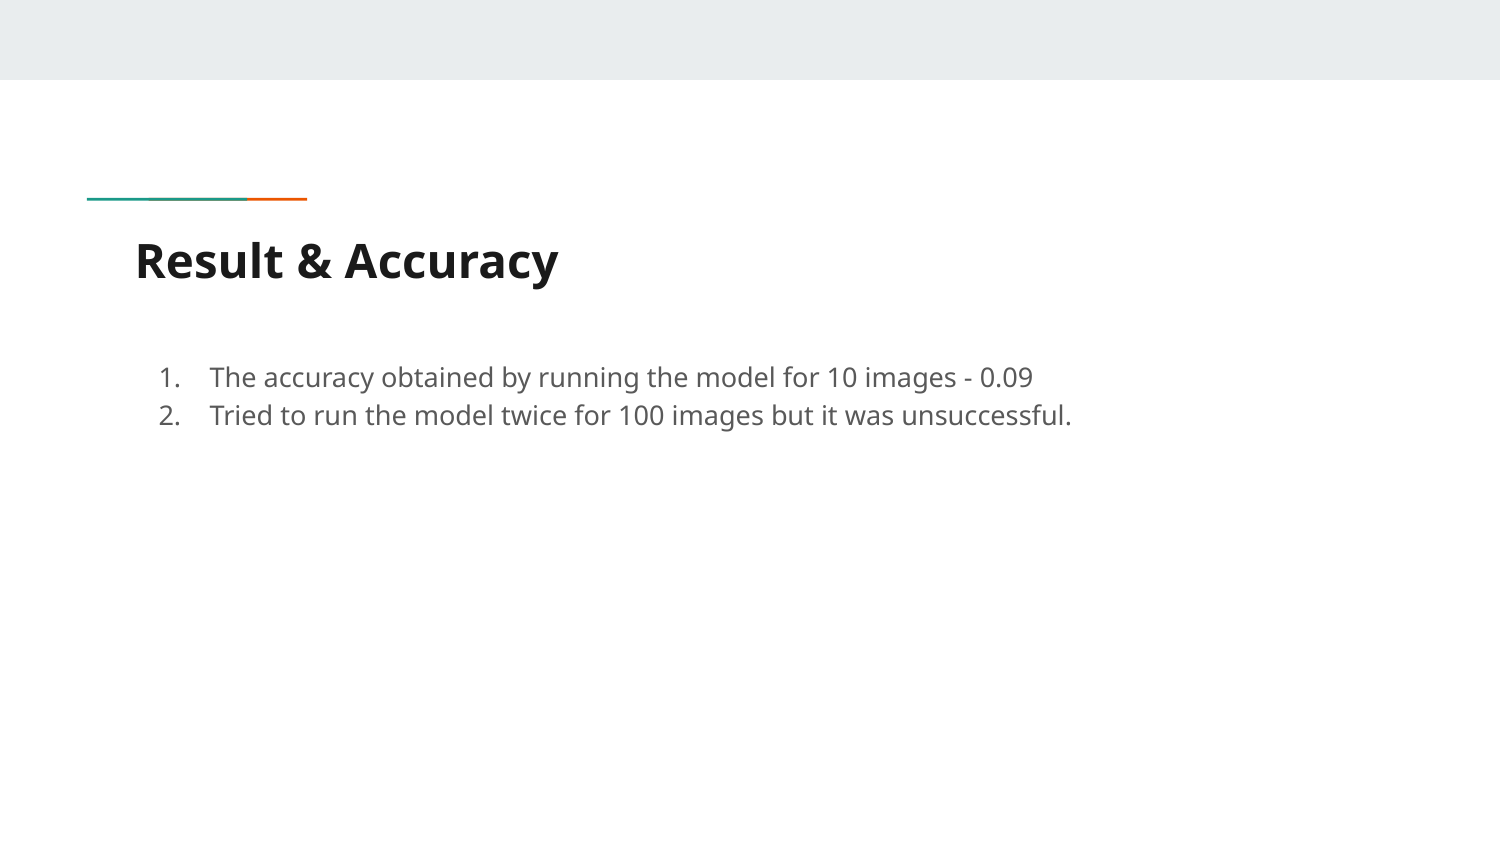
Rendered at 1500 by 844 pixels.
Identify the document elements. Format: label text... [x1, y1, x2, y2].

list The accuracy obtained by running the model for 10 images - 0.09 Tried to run the model twice for 100 images but it was unsuccessful. [119, 341, 1381, 712]
title Result & Accuracy [119, 216, 1381, 305]
